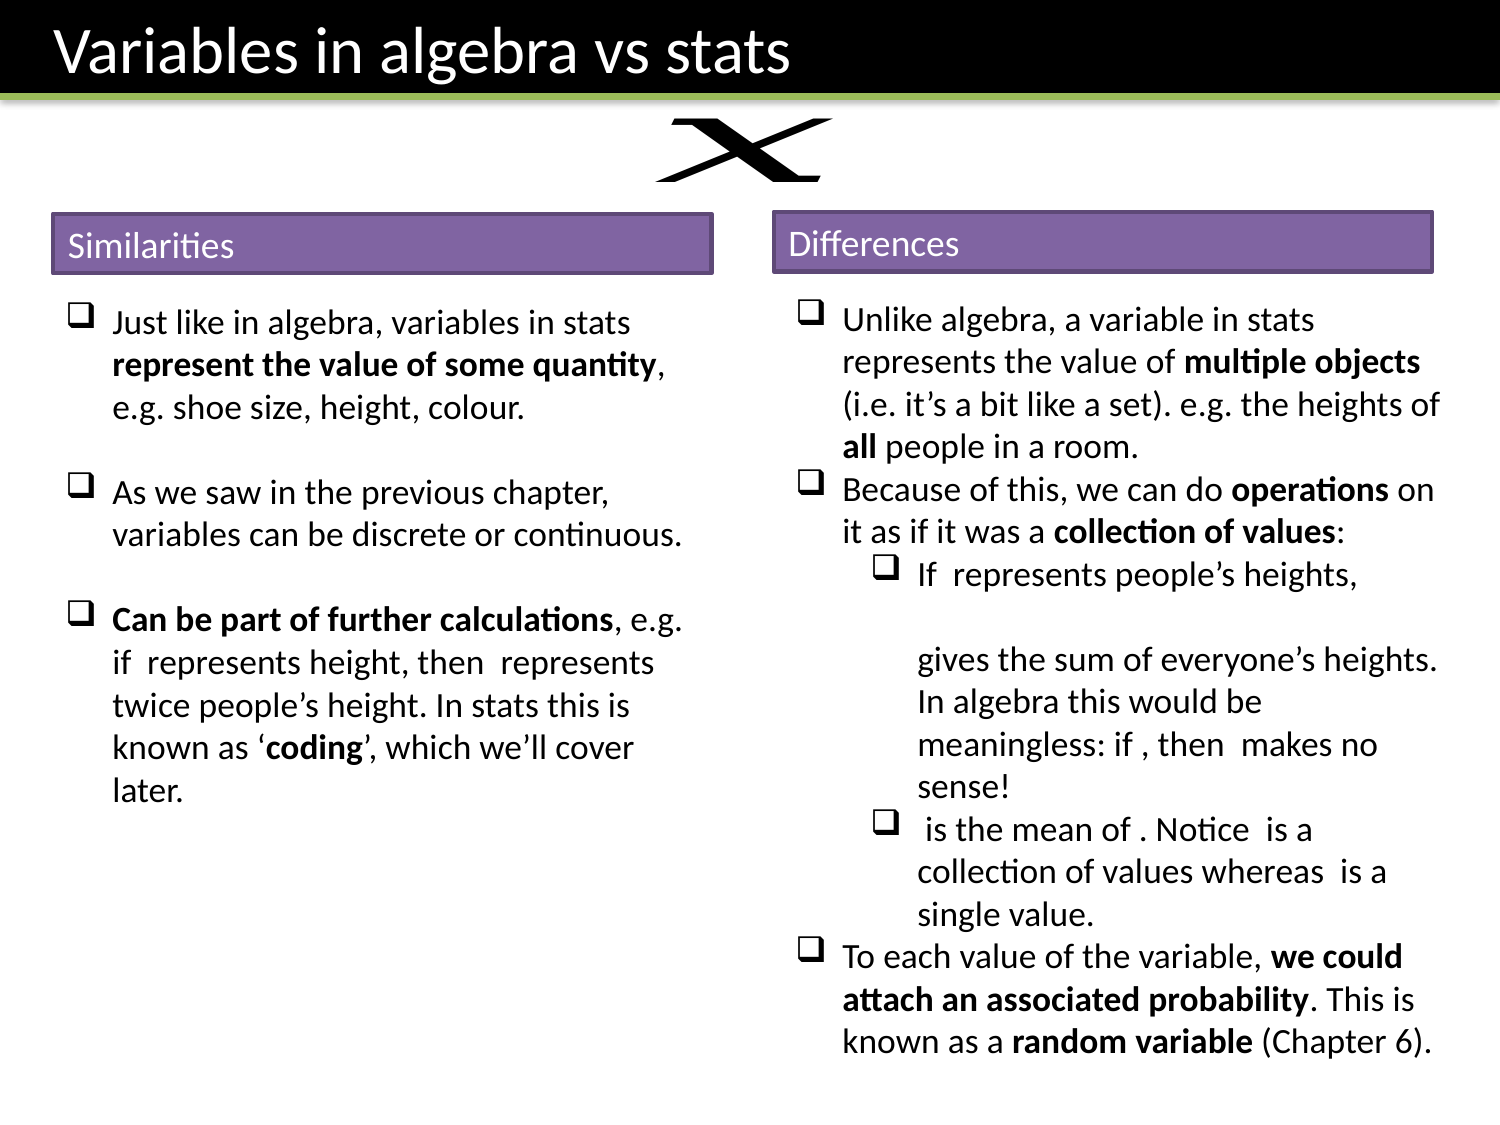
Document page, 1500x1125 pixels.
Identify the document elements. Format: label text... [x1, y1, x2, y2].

text_box Differences [772, 210, 1434, 274]
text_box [0, 0, 1500, 99]
text_box Similarities [51, 212, 714, 275]
